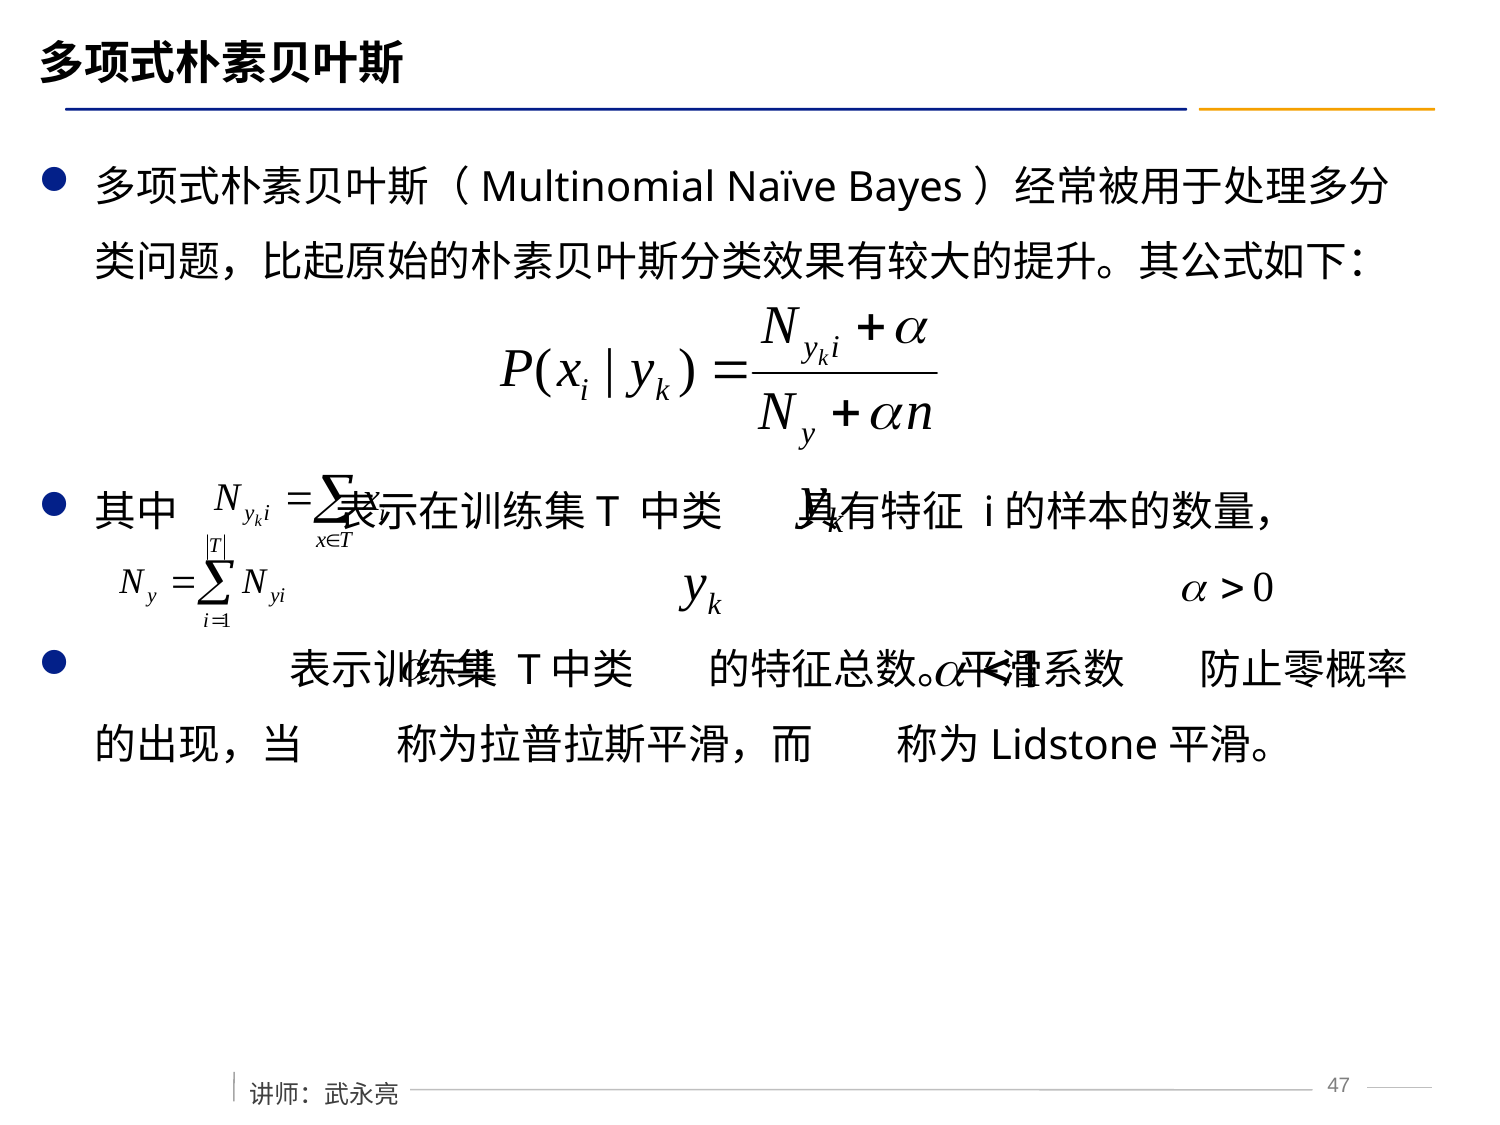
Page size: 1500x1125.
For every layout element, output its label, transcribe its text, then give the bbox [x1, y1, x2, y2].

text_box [1174, 561, 1283, 613]
list 多项式朴素贝叶斯（Multinomial Naïve Bayes）经常被用于处理多分类问题，比起原始的朴素贝叶斯分类效果有较大的提升。其公式如下： 其中 表示在训练集T 中类 具有特征 i的样本的数量， 表示训练集 T中类 的特征总数。平滑系数 防止零概率的出现，当 称为拉普拉斯平滑，而 称为Lidstone平滑。 [23, 127, 1432, 338]
title 多项式朴素贝叶斯 [23, 25, 1388, 97]
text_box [395, 638, 502, 693]
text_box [785, 455, 857, 548]
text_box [926, 638, 1046, 700]
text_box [670, 547, 733, 628]
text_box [489, 290, 951, 460]
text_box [206, 467, 396, 557]
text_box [111, 526, 297, 636]
